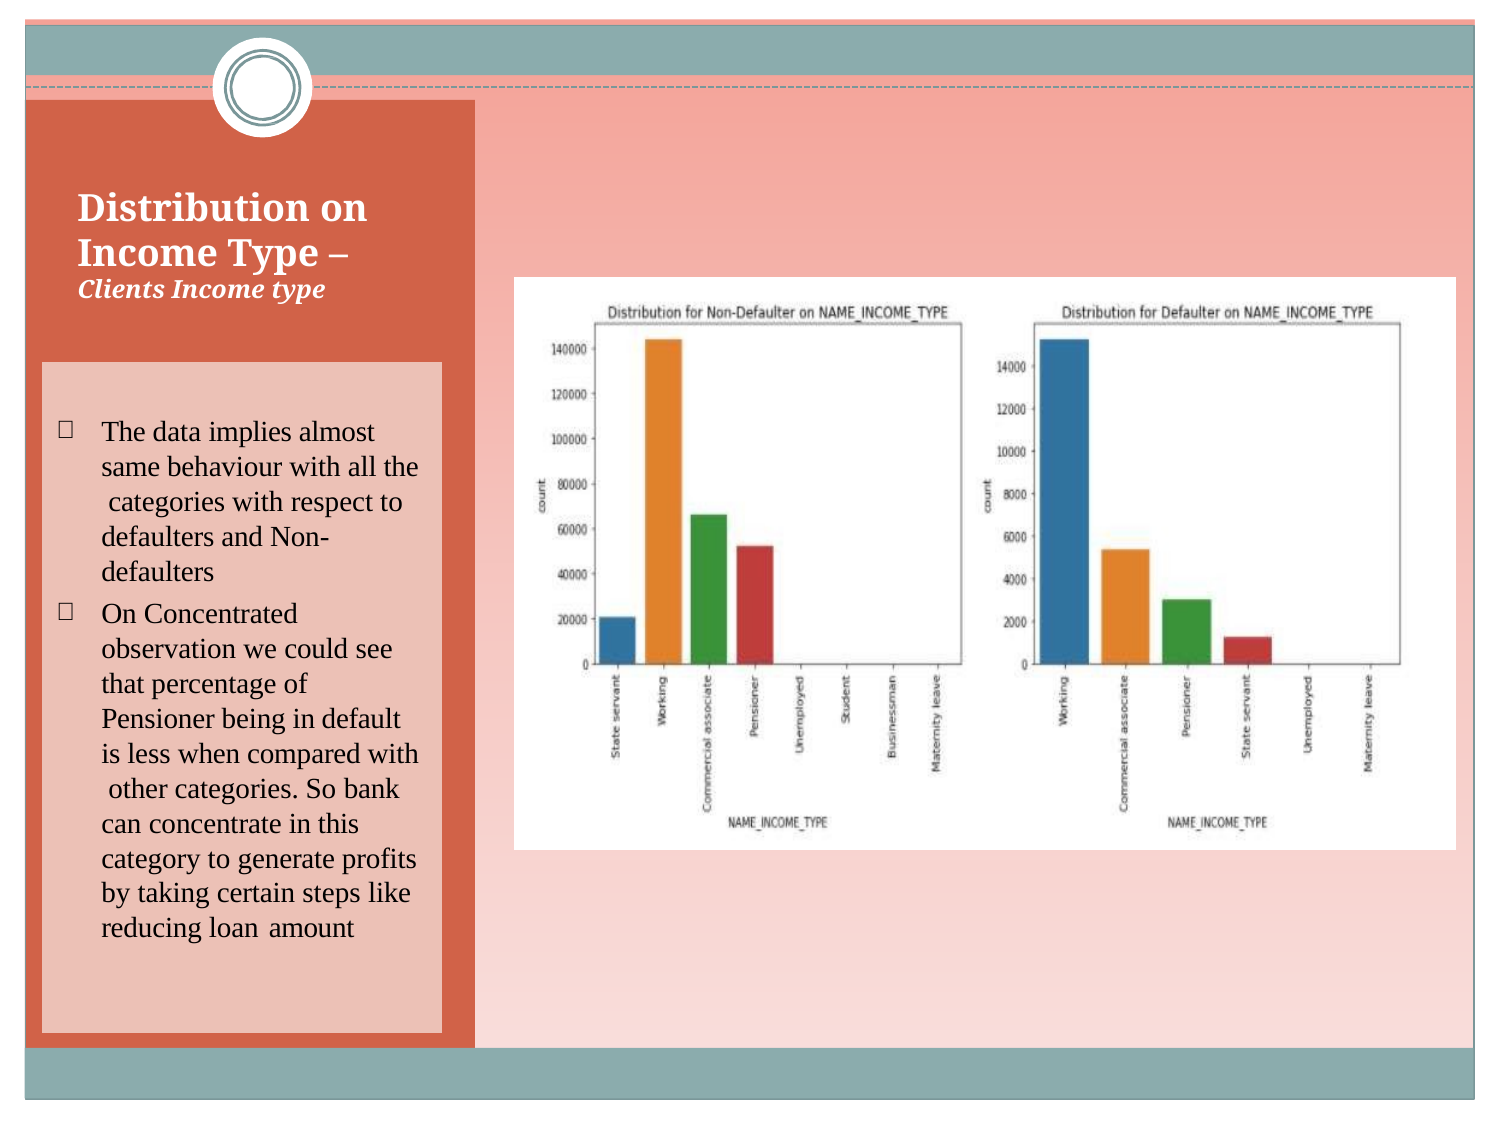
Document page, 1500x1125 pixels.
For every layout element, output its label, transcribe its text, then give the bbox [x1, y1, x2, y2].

text_box Clients Income type [75, 272, 336, 304]
picture [312, 76, 1473, 1047]
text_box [40, 360, 445, 1036]
text_box [514, 277, 1456, 850]
picture [26, 76, 213, 99]
picture [25, 20, 1474, 24]
title Distribution on Income Type – [75, 182, 378, 359]
